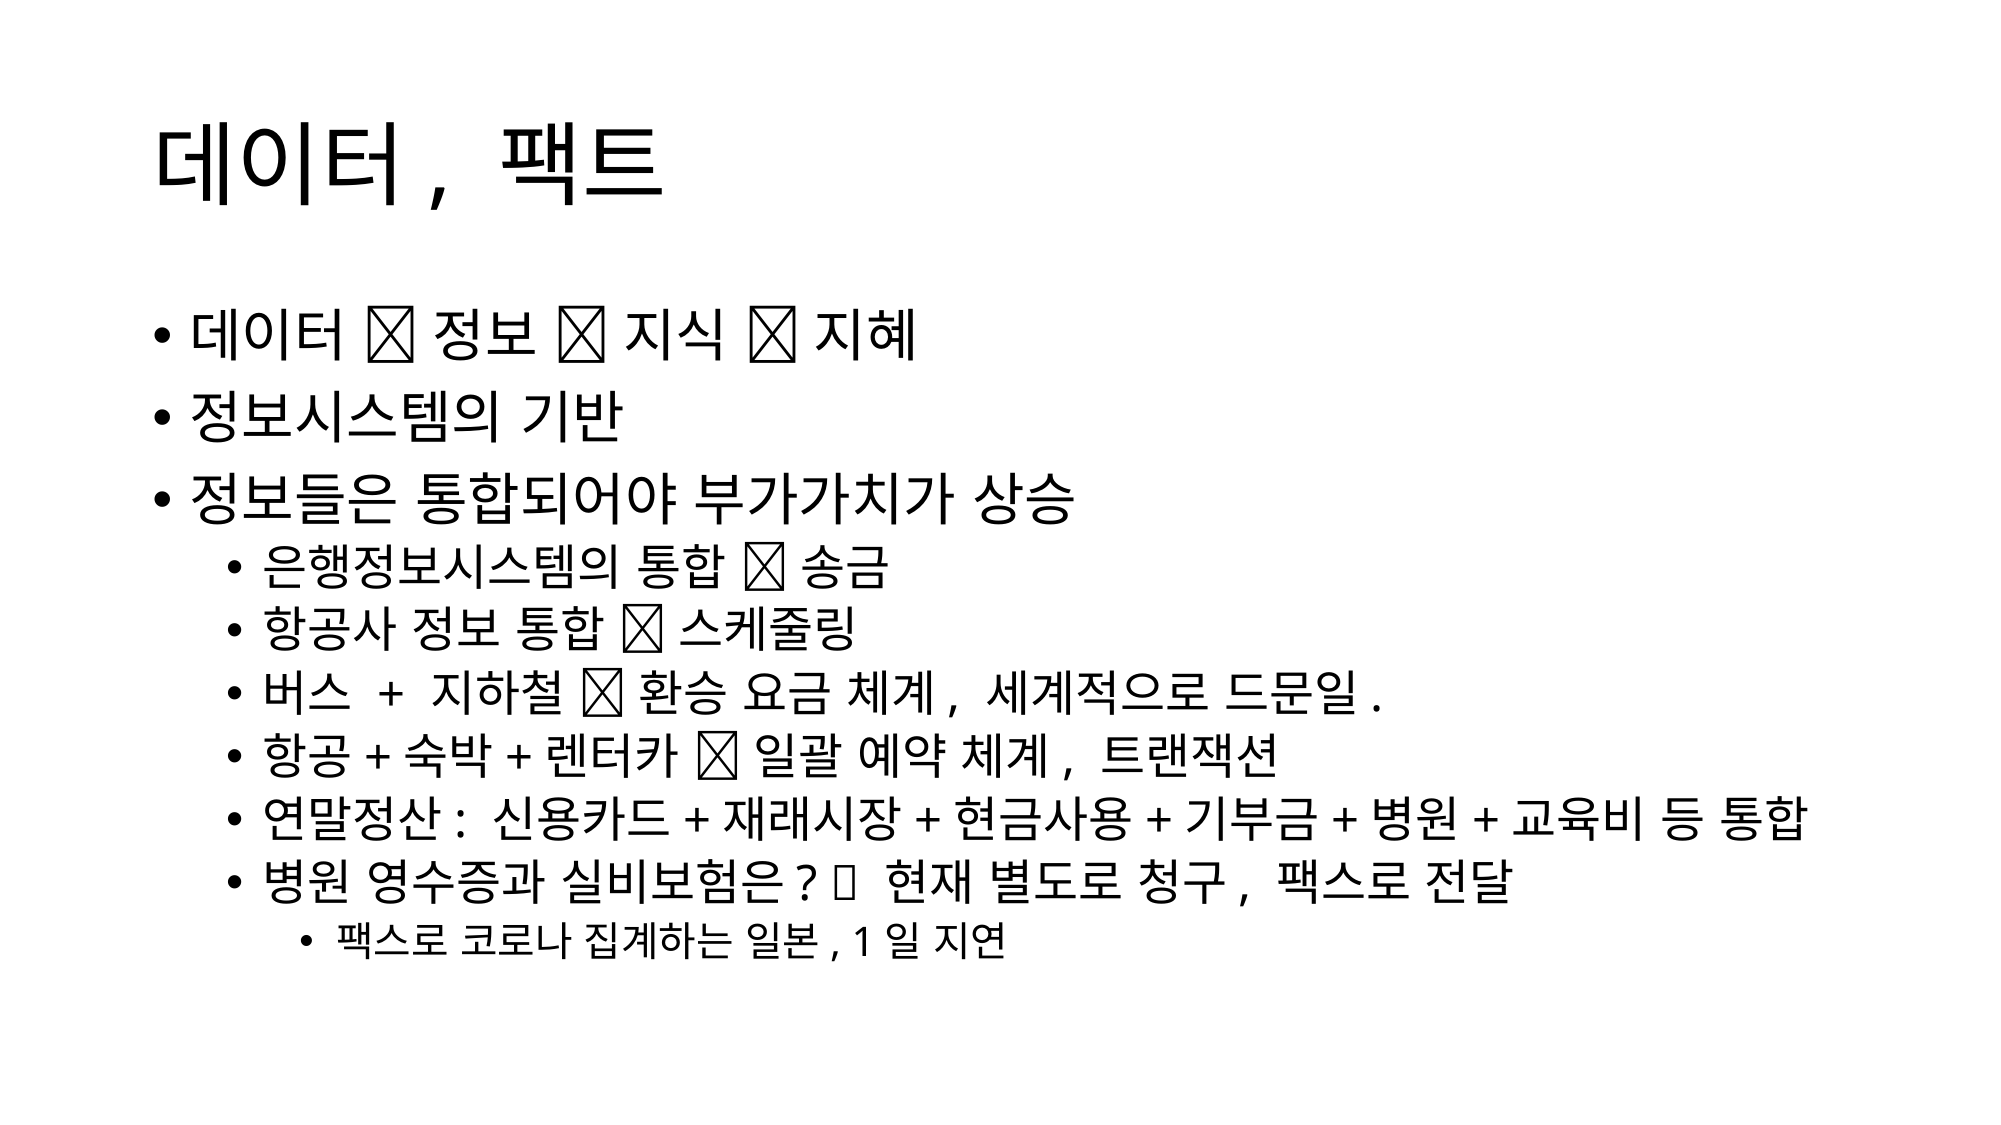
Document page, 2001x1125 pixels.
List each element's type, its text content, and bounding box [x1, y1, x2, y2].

title 데이터, 팩트 [137, 59, 1863, 278]
list 데이터  정보  지식  지혜 정보시스템의 기반 정보들은 통합되어야 부가가치가 상승 은행정보시스템의 통합  송금 항공사 정보 통합  스케줄링 버스 + 지하철  환승 요금 체계, 세계적으로 드문일. 항공+숙박+렌터카  일괄 예약 체계, 트랜잭션 연말정산: 신용카드+재래시장+현금사용+기부금+병원+교육비 등 통합 병원 영수증과 실비보험은?  현재 별도로 청구, 팩스로 전달 팩스로 코로나 집계하는 일본, 1일 지연 [137, 299, 1863, 1014]
